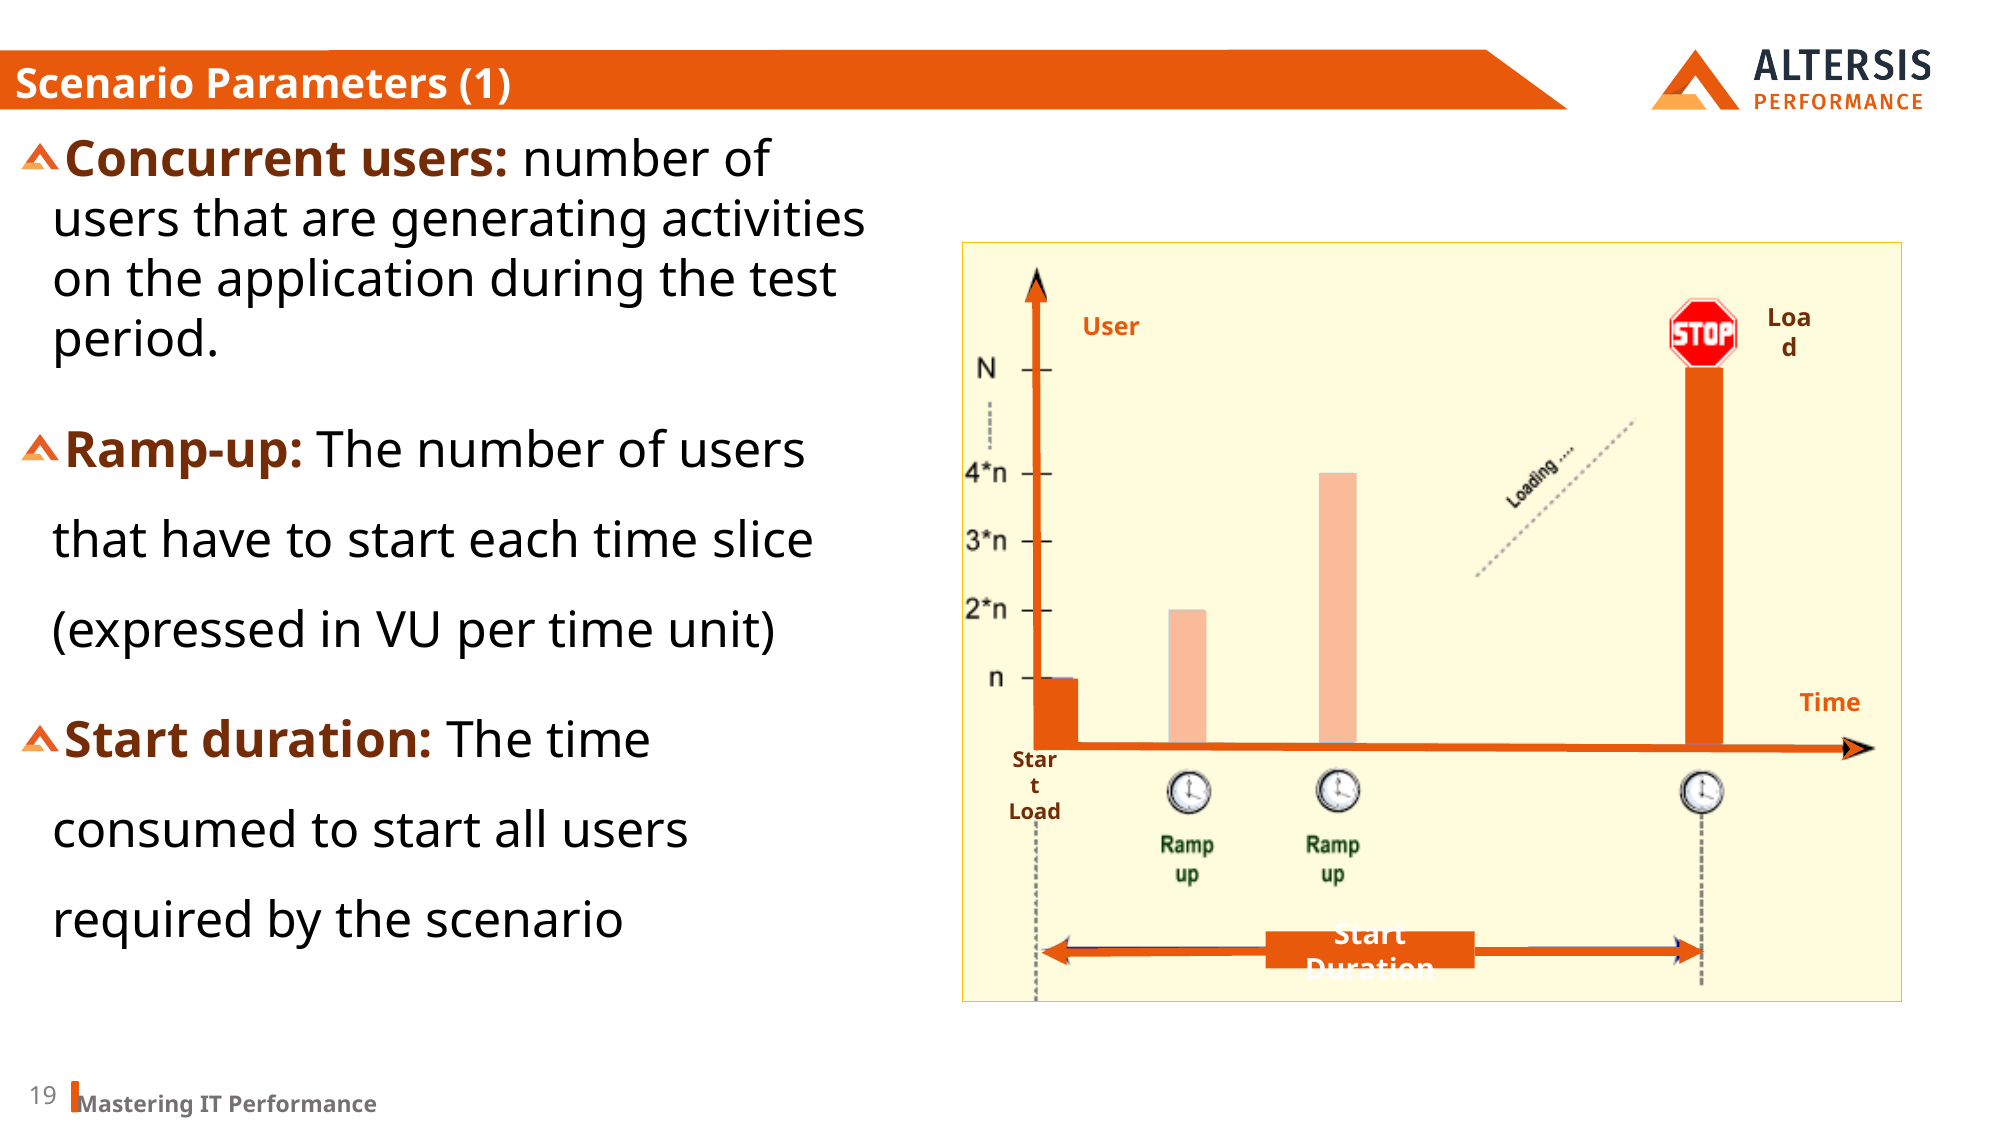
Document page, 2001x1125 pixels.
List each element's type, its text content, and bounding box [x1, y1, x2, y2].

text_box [962, 242, 1902, 1002]
picture [15, 429, 51, 465]
picture [1651, 49, 1931, 110]
list Mastering IT Performance [61, 1079, 947, 1125]
title Scenario Parameters (1) [0, 62, 1494, 108]
picture [15, 138, 51, 174]
list Concurrent users: number of users that are generating activities on the application during the test period. Ramp-up: The number of users that have to start each time slice (expressed in VU per time unit) Start duration: The time consumed to start all users required by the scenario [0, 118, 902, 451]
picture [15, 720, 51, 756]
